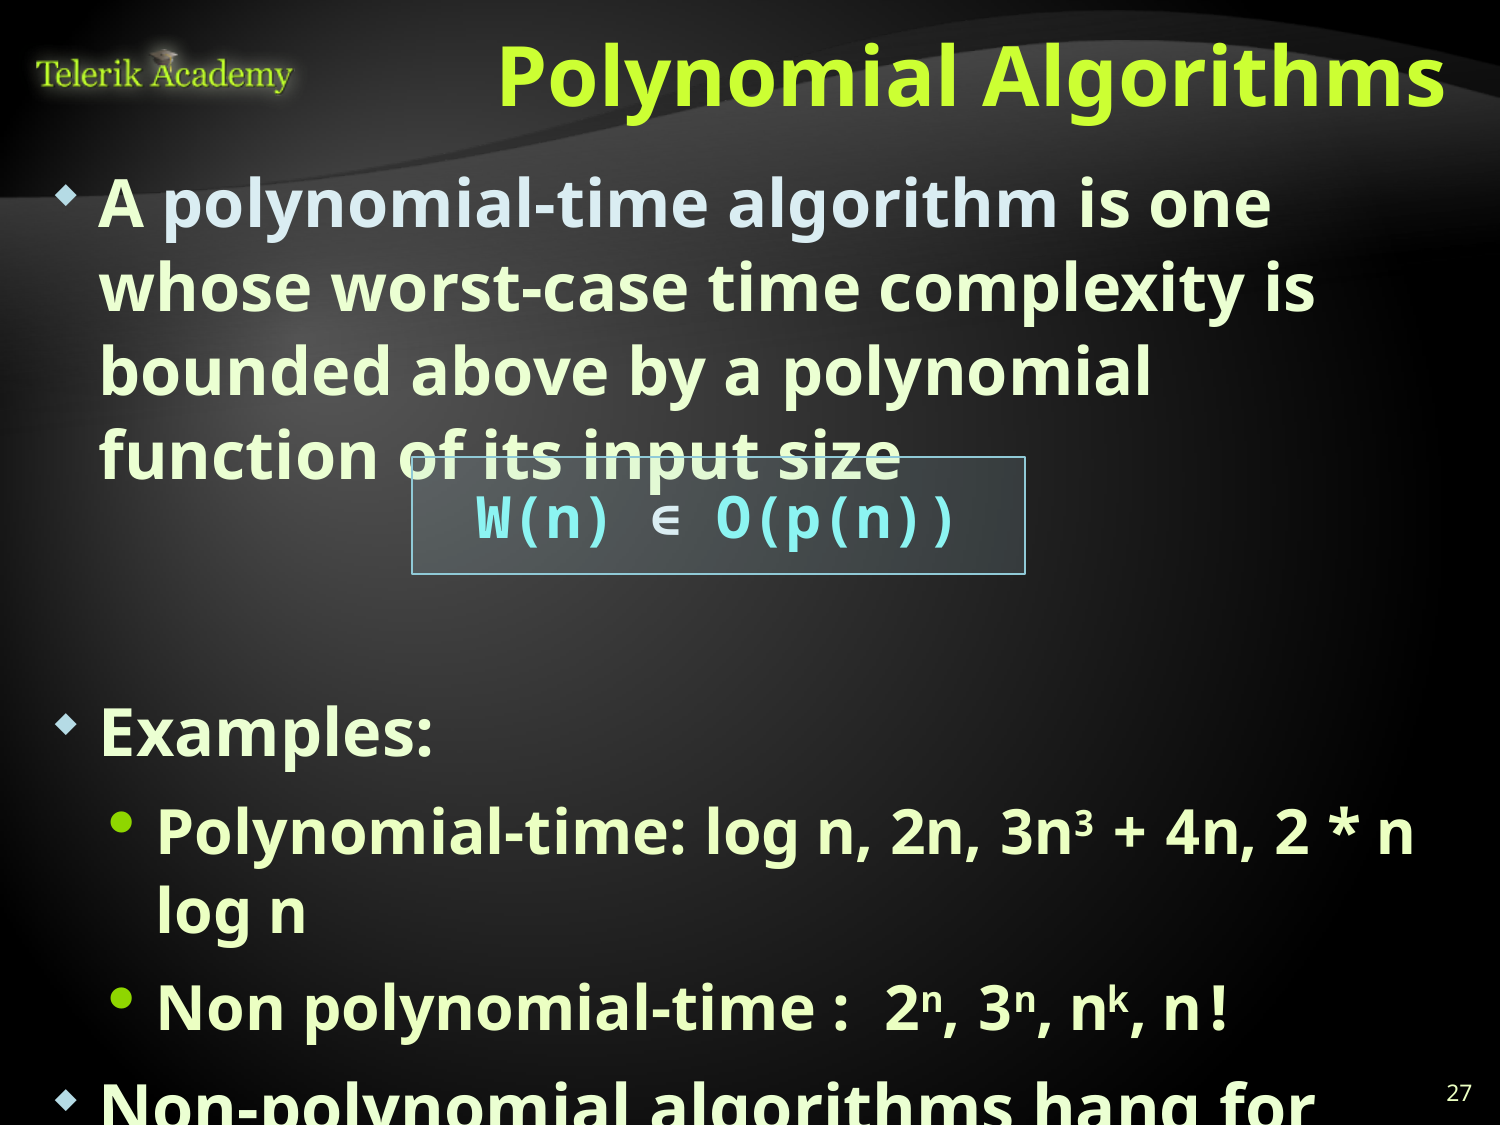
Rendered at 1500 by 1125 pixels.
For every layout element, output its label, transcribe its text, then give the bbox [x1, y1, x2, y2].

list A polynomial-time algorithm is one whose worst-case time complexity is bounded above by a polynomial function of its input size Examples: Polynomial-time: log n, 2n, 3n3 + 4n, 2 * n log n Non polynomial-time : 2n, 3n, nk, n! Non-polynomial algorithms hang for large input data sets [37, 149, 1463, 1100]
text_box W(n) ∈ O(p(n)) [412, 456, 1025, 574]
slide_number 27 [1412, 1074, 1488, 1113]
picture [0, 0, 1500, 1125]
title Polynomial Algorithms [300, 12, 1463, 149]
